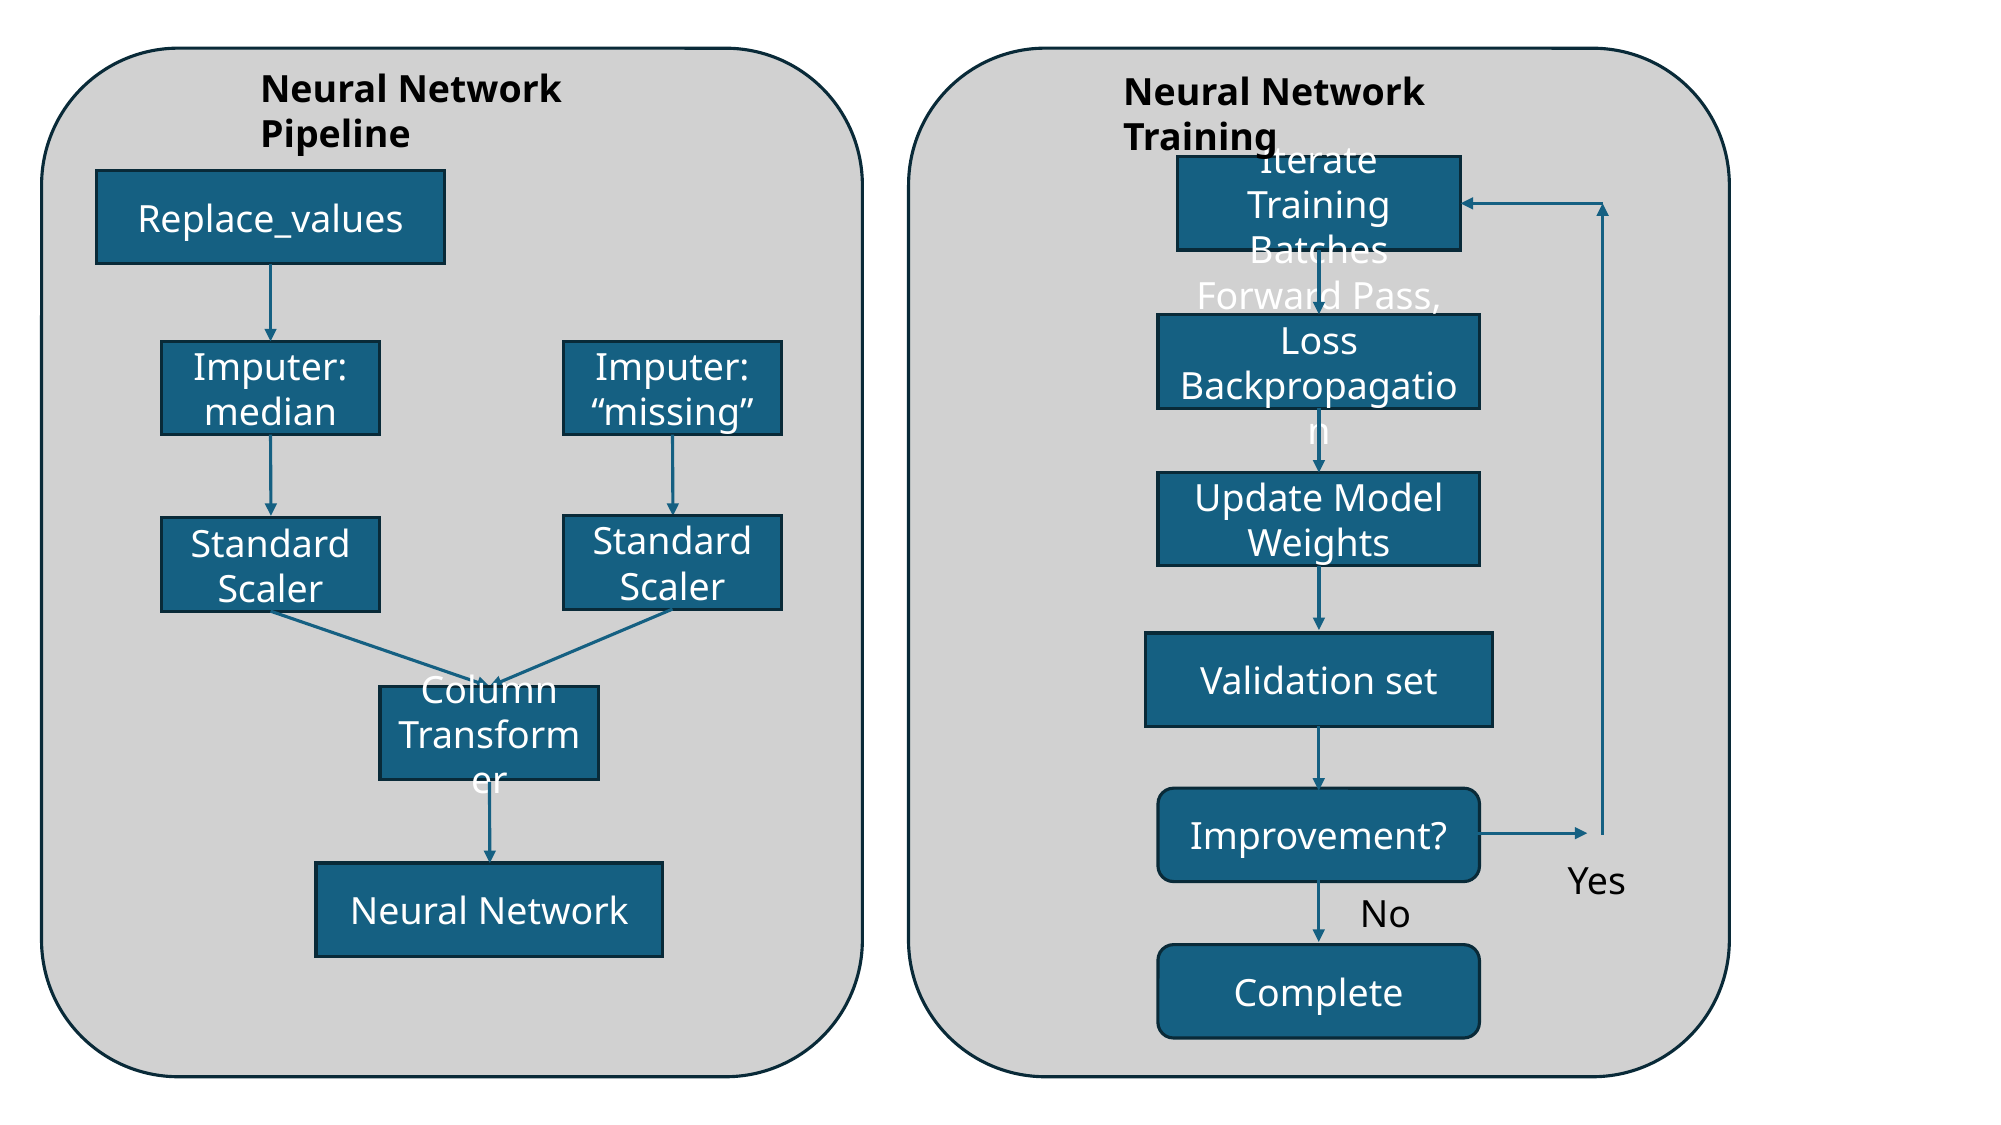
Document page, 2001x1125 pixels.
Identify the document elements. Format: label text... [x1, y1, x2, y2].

text_box [906, 46, 1731, 1079]
text_box Neural Network [314, 861, 664, 958]
text_box Yes [1552, 849, 1676, 910]
text_box Standard Scaler [160, 516, 381, 613]
text_box Iterate Training Batches [1176, 165, 1462, 252]
text_box Update Model Weights [1156, 471, 1481, 567]
text_box Validation set [1144, 631, 1494, 728]
text_box Standard Scaler [562, 514, 783, 611]
text_box Complete [1156, 943, 1482, 1040]
text_box Imputer: “missing” [562, 340, 783, 436]
text_box Imputer: median [160, 340, 381, 436]
text_box No [1345, 882, 1469, 943]
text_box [269, 610, 488, 687]
text_box Neural Network Training [1108, 60, 1542, 165]
text_box Replace_values [95, 169, 446, 265]
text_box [488, 608, 673, 687]
text_box [39, 46, 864, 1079]
text_box Forward Pass, Loss Backpropagation [1156, 313, 1481, 410]
text_box Neural Network Pipeline [245, 58, 734, 163]
text_box Column Transformer [378, 687, 600, 781]
text_box Improvement? [1156, 786, 1482, 884]
